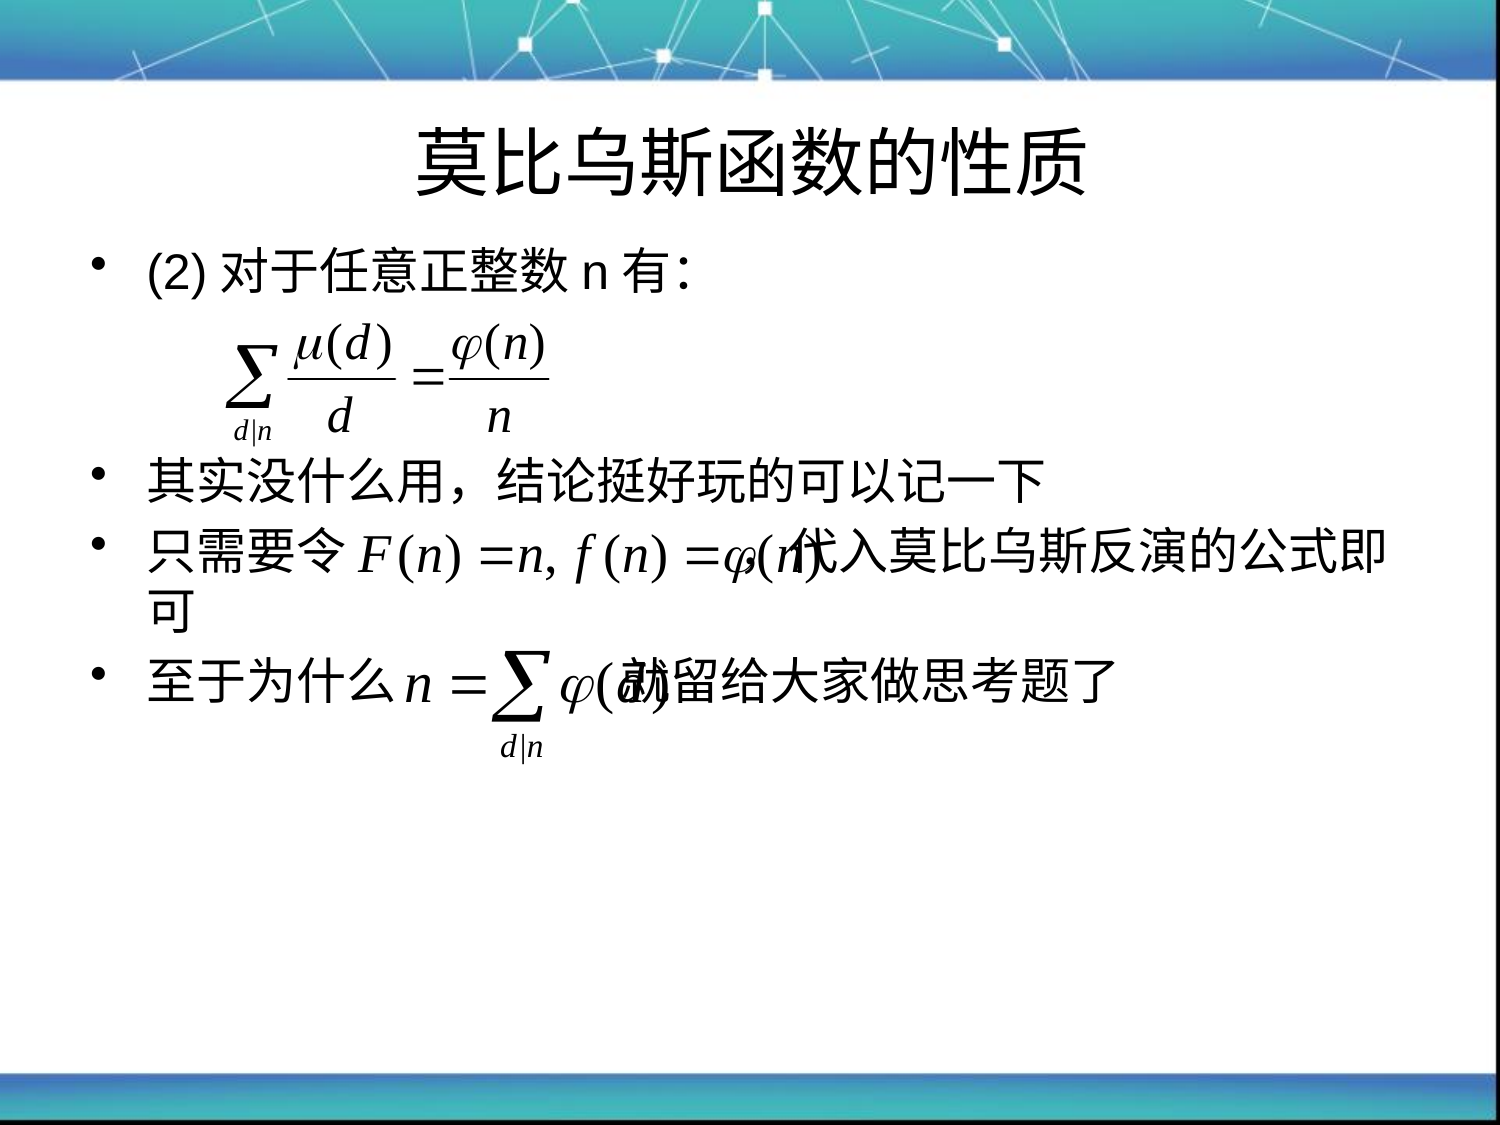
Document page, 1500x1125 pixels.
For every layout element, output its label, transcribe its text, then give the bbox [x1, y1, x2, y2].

title 莫比乌斯函数的性质 [76, 101, 1427, 220]
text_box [348, 522, 833, 596]
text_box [218, 310, 561, 457]
picture [0, 0, 1500, 1125]
list (2)对于任意正整数n有： 其实没什么用，结论挺好玩的可以记一下 只需要令 ，代入莫比乌斯反演的公式即可 至于为什么 就留给大家做思考题了 [75, 231, 1425, 1006]
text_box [395, 640, 680, 775]
